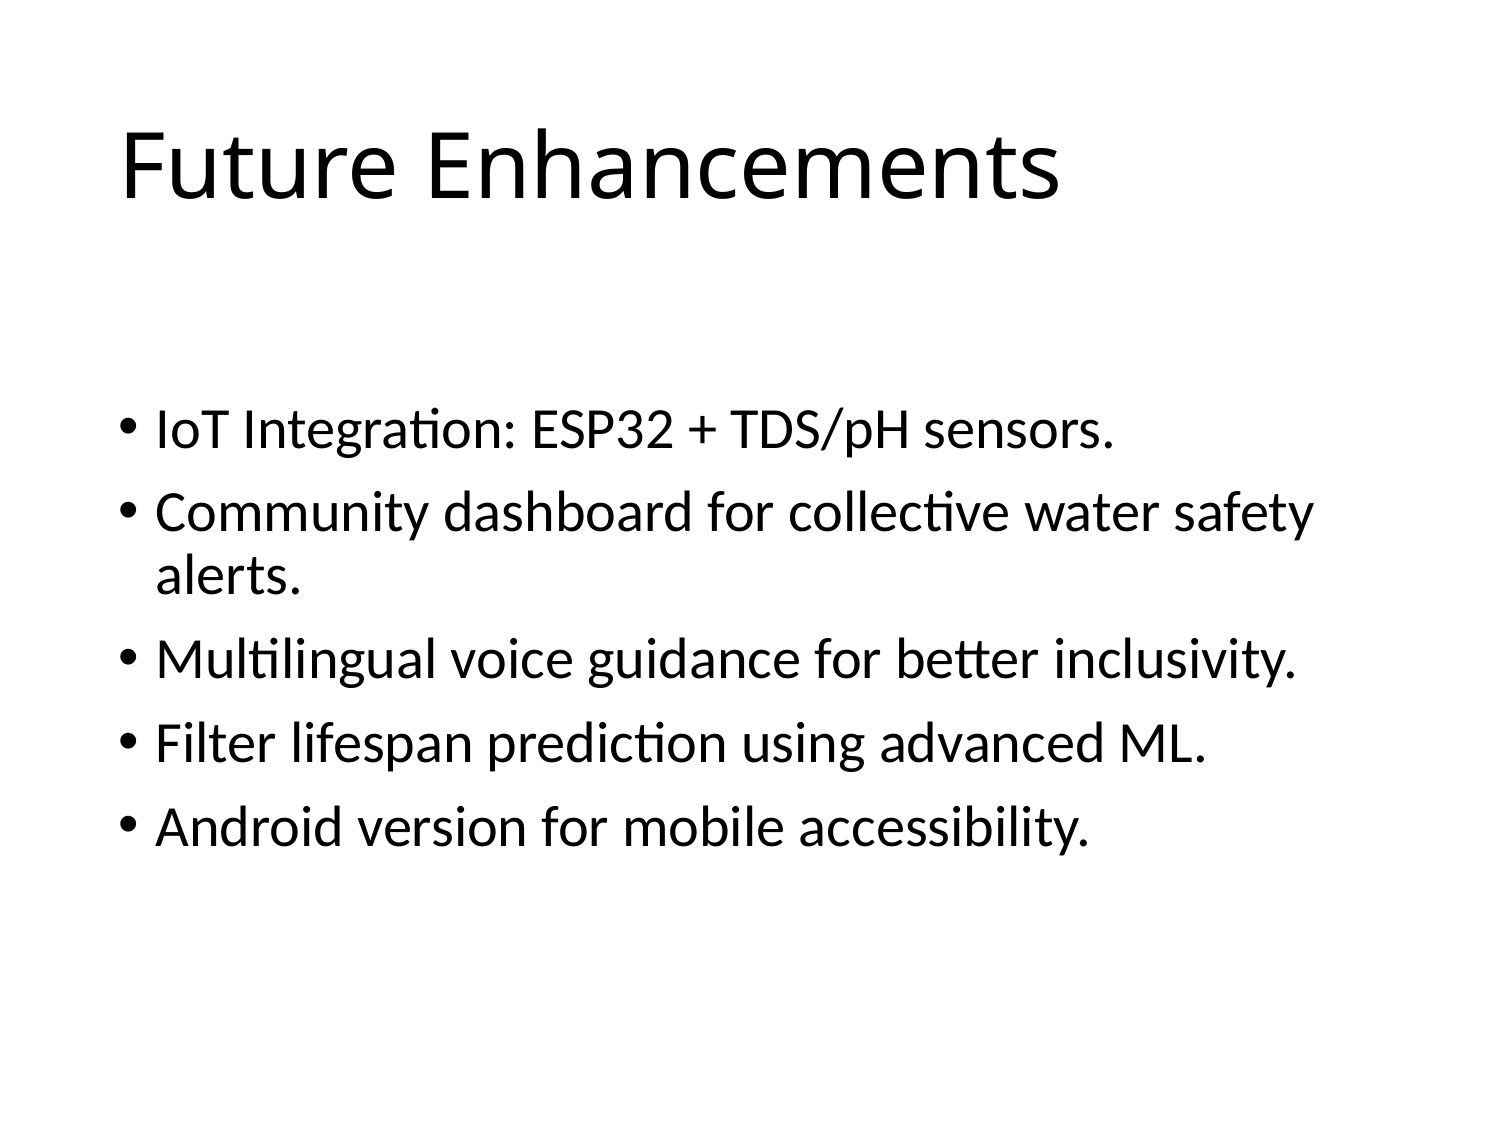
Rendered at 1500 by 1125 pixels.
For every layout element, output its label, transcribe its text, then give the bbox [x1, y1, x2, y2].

list IoT Integration: ESP32 + TDS/pH sensors. Community dashboard for collective water safety alerts. Multilingual voice guidance for better inclusivity. Filter lifespan prediction using advanced ML. Android version for mobile accessibility. [103, 299, 1397, 1014]
title Future Enhancements [103, 59, 1397, 278]
